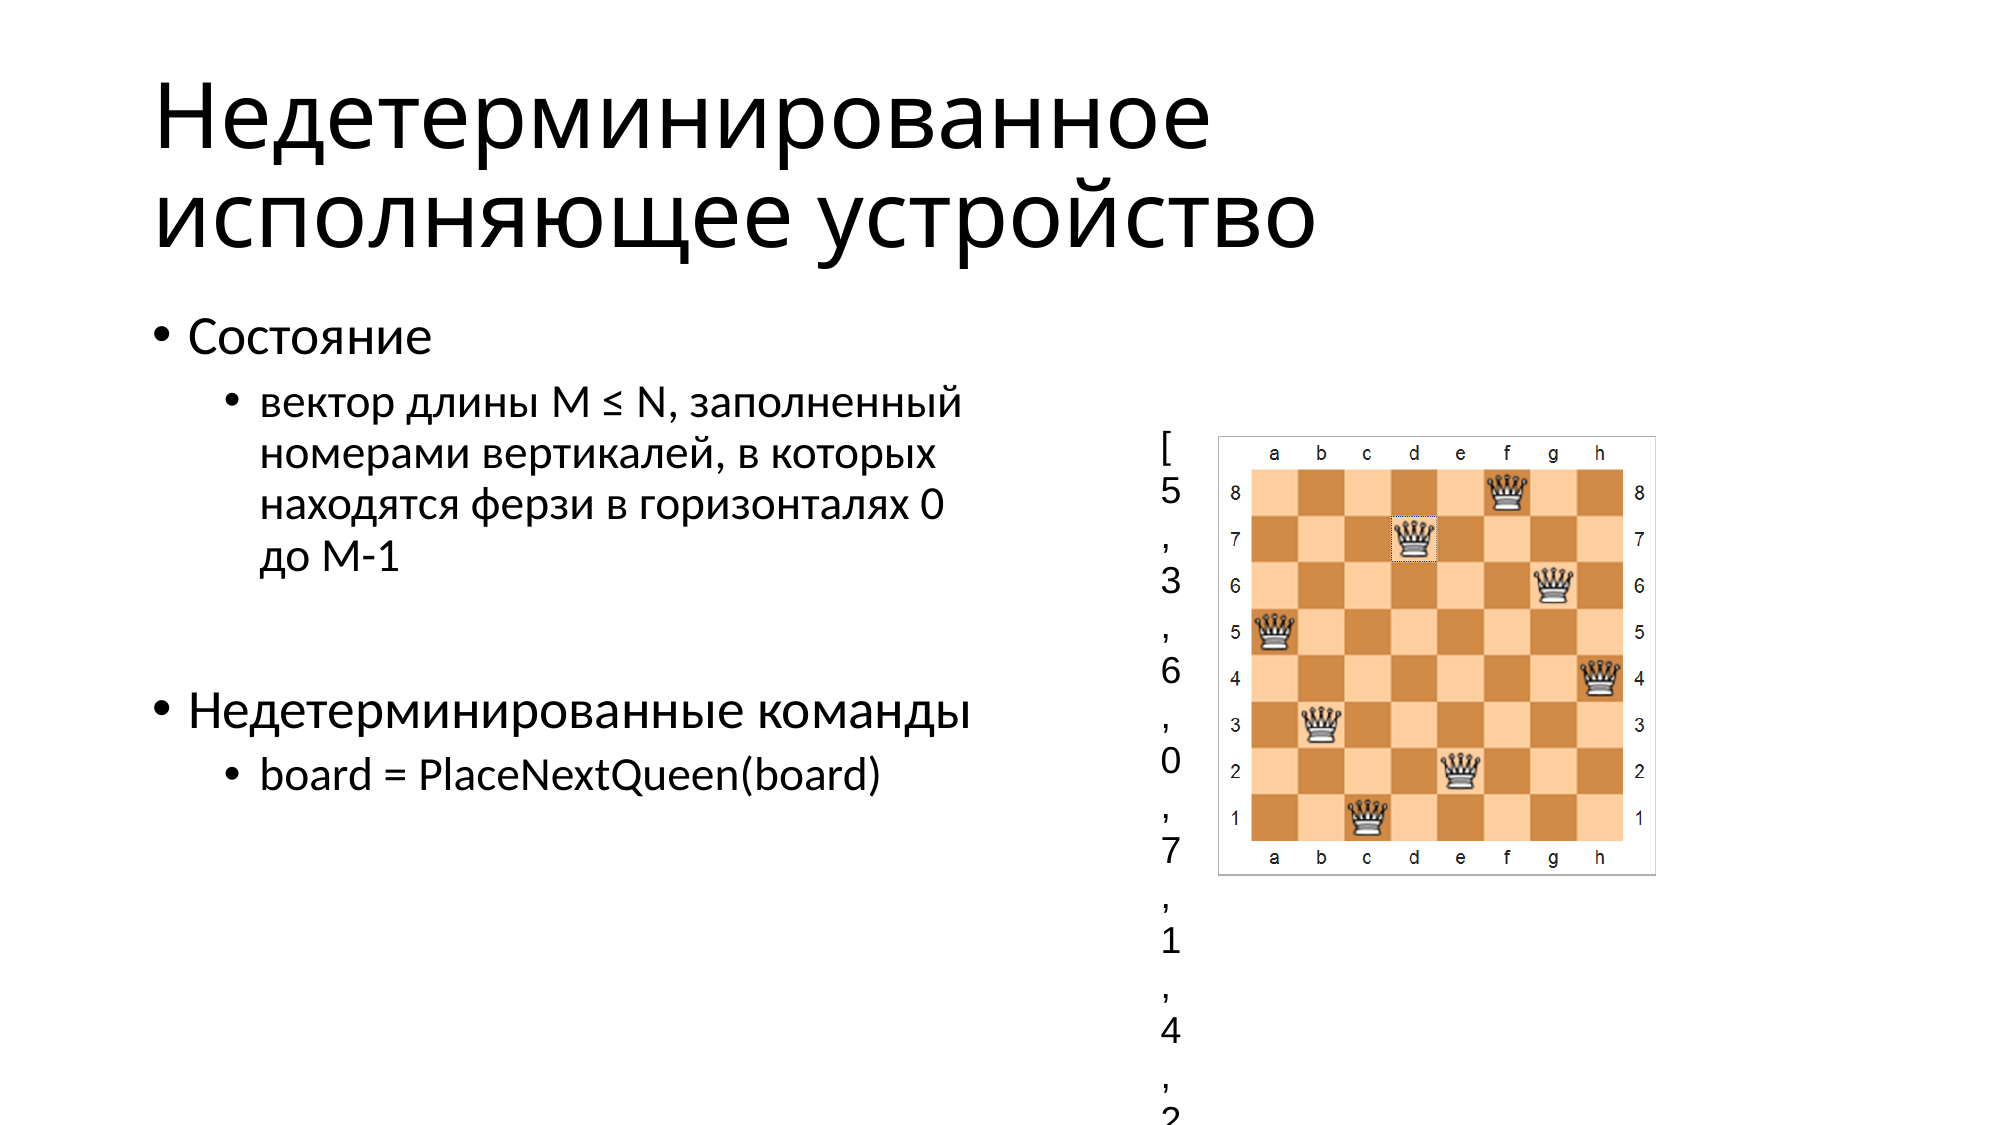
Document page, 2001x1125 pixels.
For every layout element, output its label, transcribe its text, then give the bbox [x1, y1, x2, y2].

picture [1218, 436, 1656, 877]
title Недетерминированное исполняющее устройство [137, 59, 1863, 278]
text_box [ 5, 3, 6, 0, 7, 1, 4, 2 ] [1145, 414, 1207, 899]
list Состояние вектор длины M ≤ N, заполненный номерами вертикалей, в которых находятся ферзи в горизонталях 0 до M-1 Недетерминированные команды board = PlaceNextQueen(board) Если возможно, то добавить в конец вектора board следующего ферзя; иначе «неудача» [137, 299, 988, 1014]
